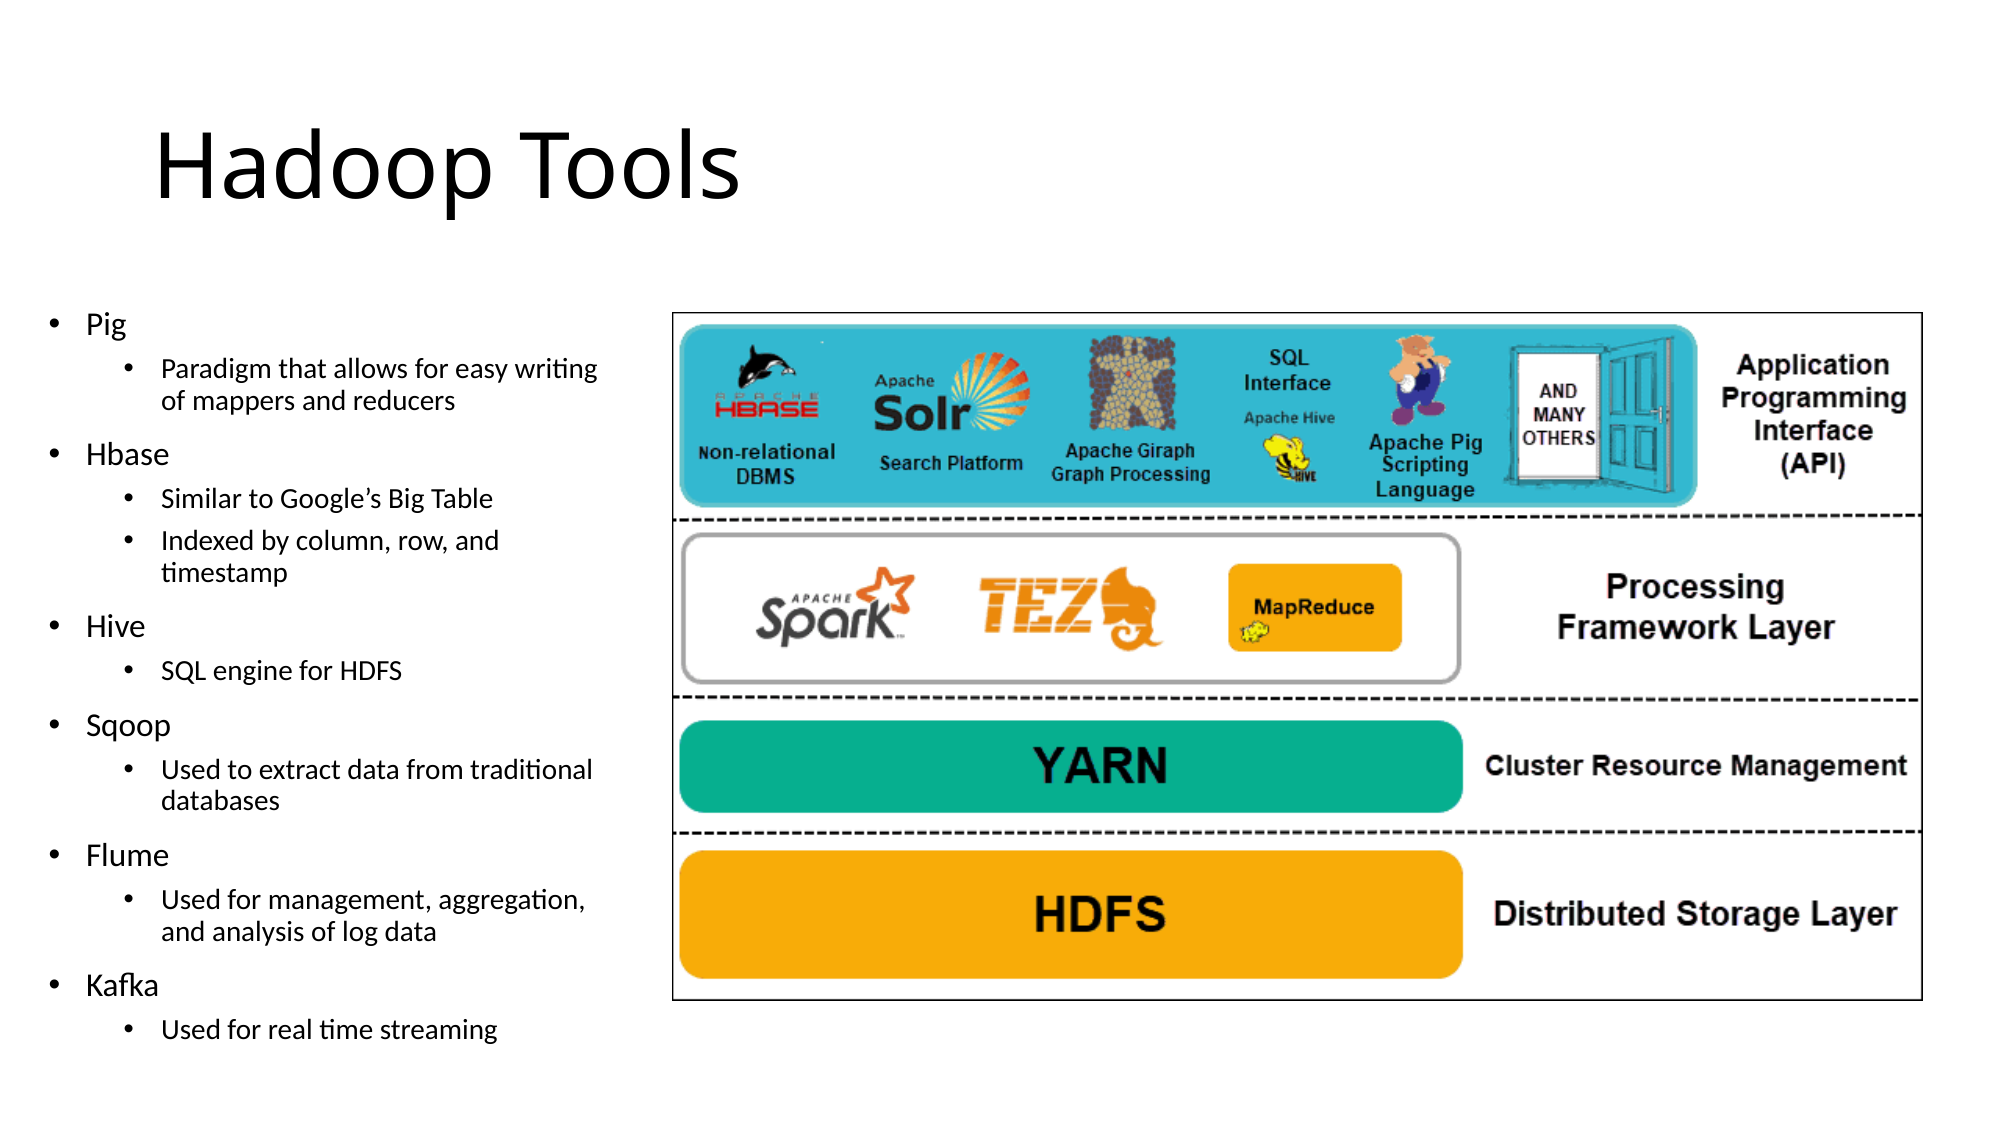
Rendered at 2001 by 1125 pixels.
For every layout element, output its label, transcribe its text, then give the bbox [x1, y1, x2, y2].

picture [672, 312, 1923, 1001]
title Hadoop Tools [137, 59, 1863, 278]
list Pig Paradigm that allows for easy writing of mappers and reducers Hbase Similar to Google’s Big Table Indexed by column, row, and timestamp Hive SQL engine for HDFS Sqoop Used to extract data from traditional databases Flume Used for management, aggregation, and analysis of log data Kafka Used for real time streaming [33, 299, 624, 1089]
